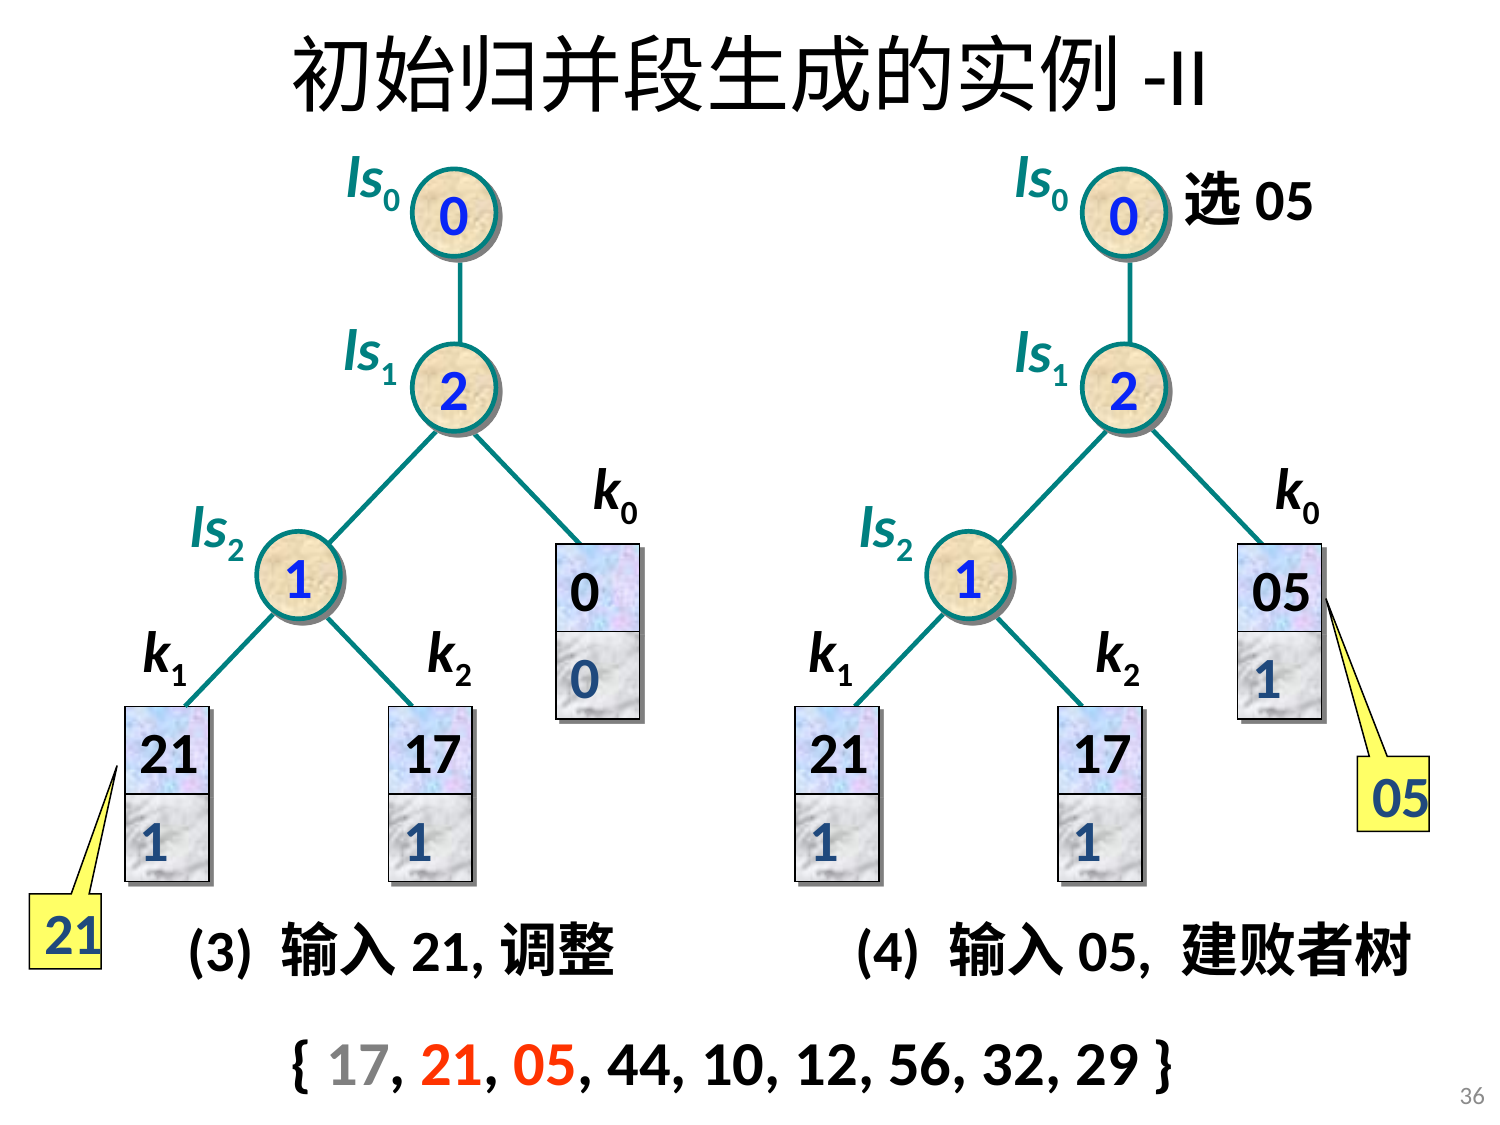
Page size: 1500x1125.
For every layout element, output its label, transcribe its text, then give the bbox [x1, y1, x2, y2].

title 初始归并段生成的实例-II [75, 0, 1425, 129]
slide_number 36 [1435, 1065, 1500, 1125]
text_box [29, 131, 1430, 970]
text_box { 17, 21, 05, 44, 10, 12, 56, 32, 29 } [275, 1015, 1191, 1106]
text_box (3) 输入21,调整 (4) 输入05, 建败者树 [172, 906, 1448, 991]
